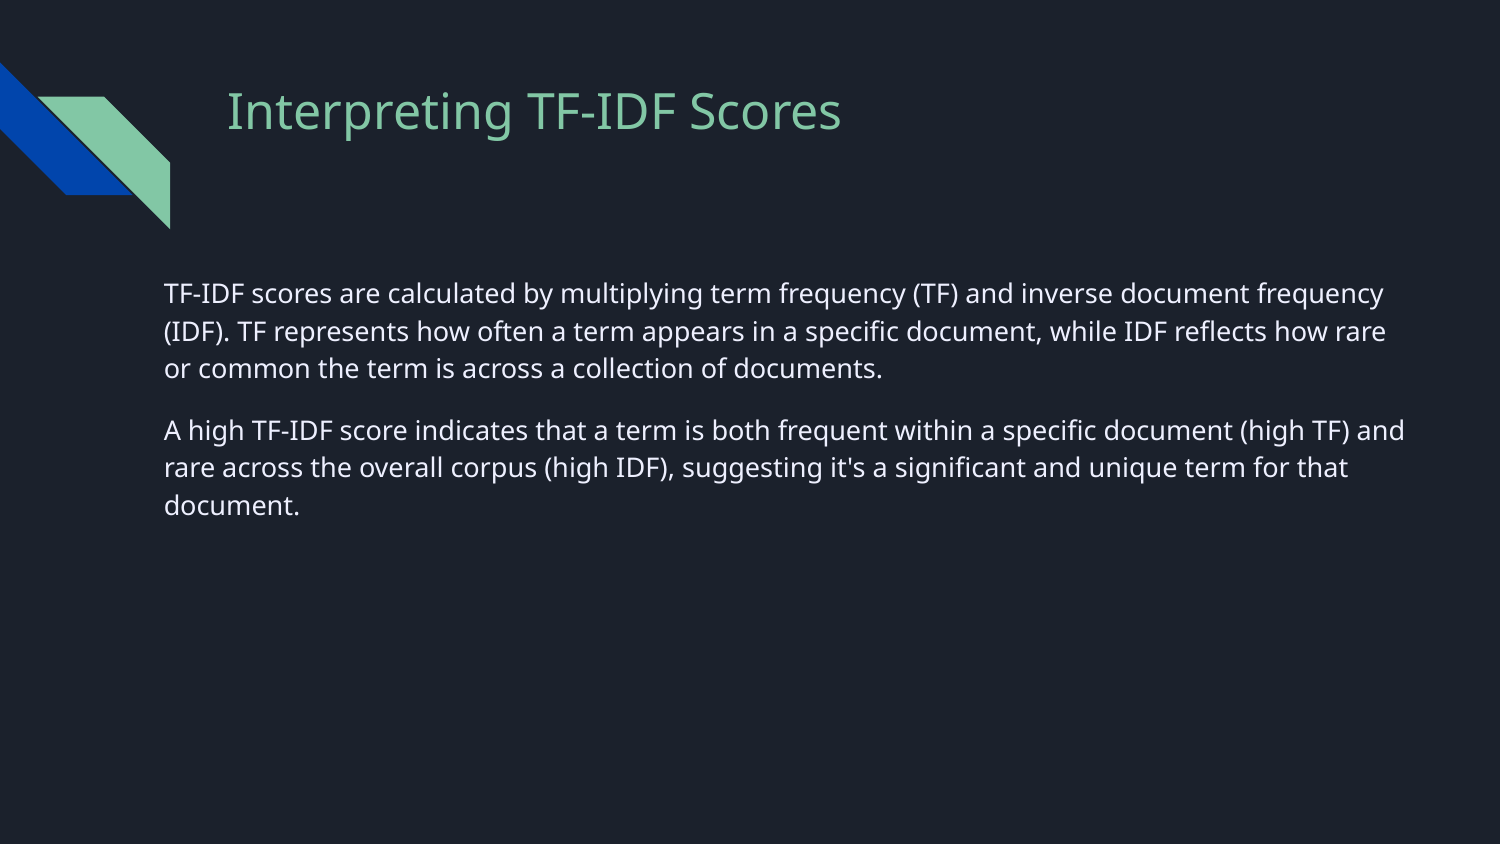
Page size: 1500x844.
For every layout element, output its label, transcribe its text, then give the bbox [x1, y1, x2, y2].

title Interpreting TF-IDF Scores [212, 64, 1368, 215]
list TF-IDF scores are calculated by multiplying term frequency (TF) and inverse document frequency (IDF). TF represents how often a term appears in a specific document, while IDF reflects how rare or common the term is across a collection of documents. A high TF-IDF score indicates that a term is both frequent within a specific document (high TF) and rare across the overall corpus (high IDF), suggesting it's a significant and unique term for that document. [148, 257, 1421, 735]
